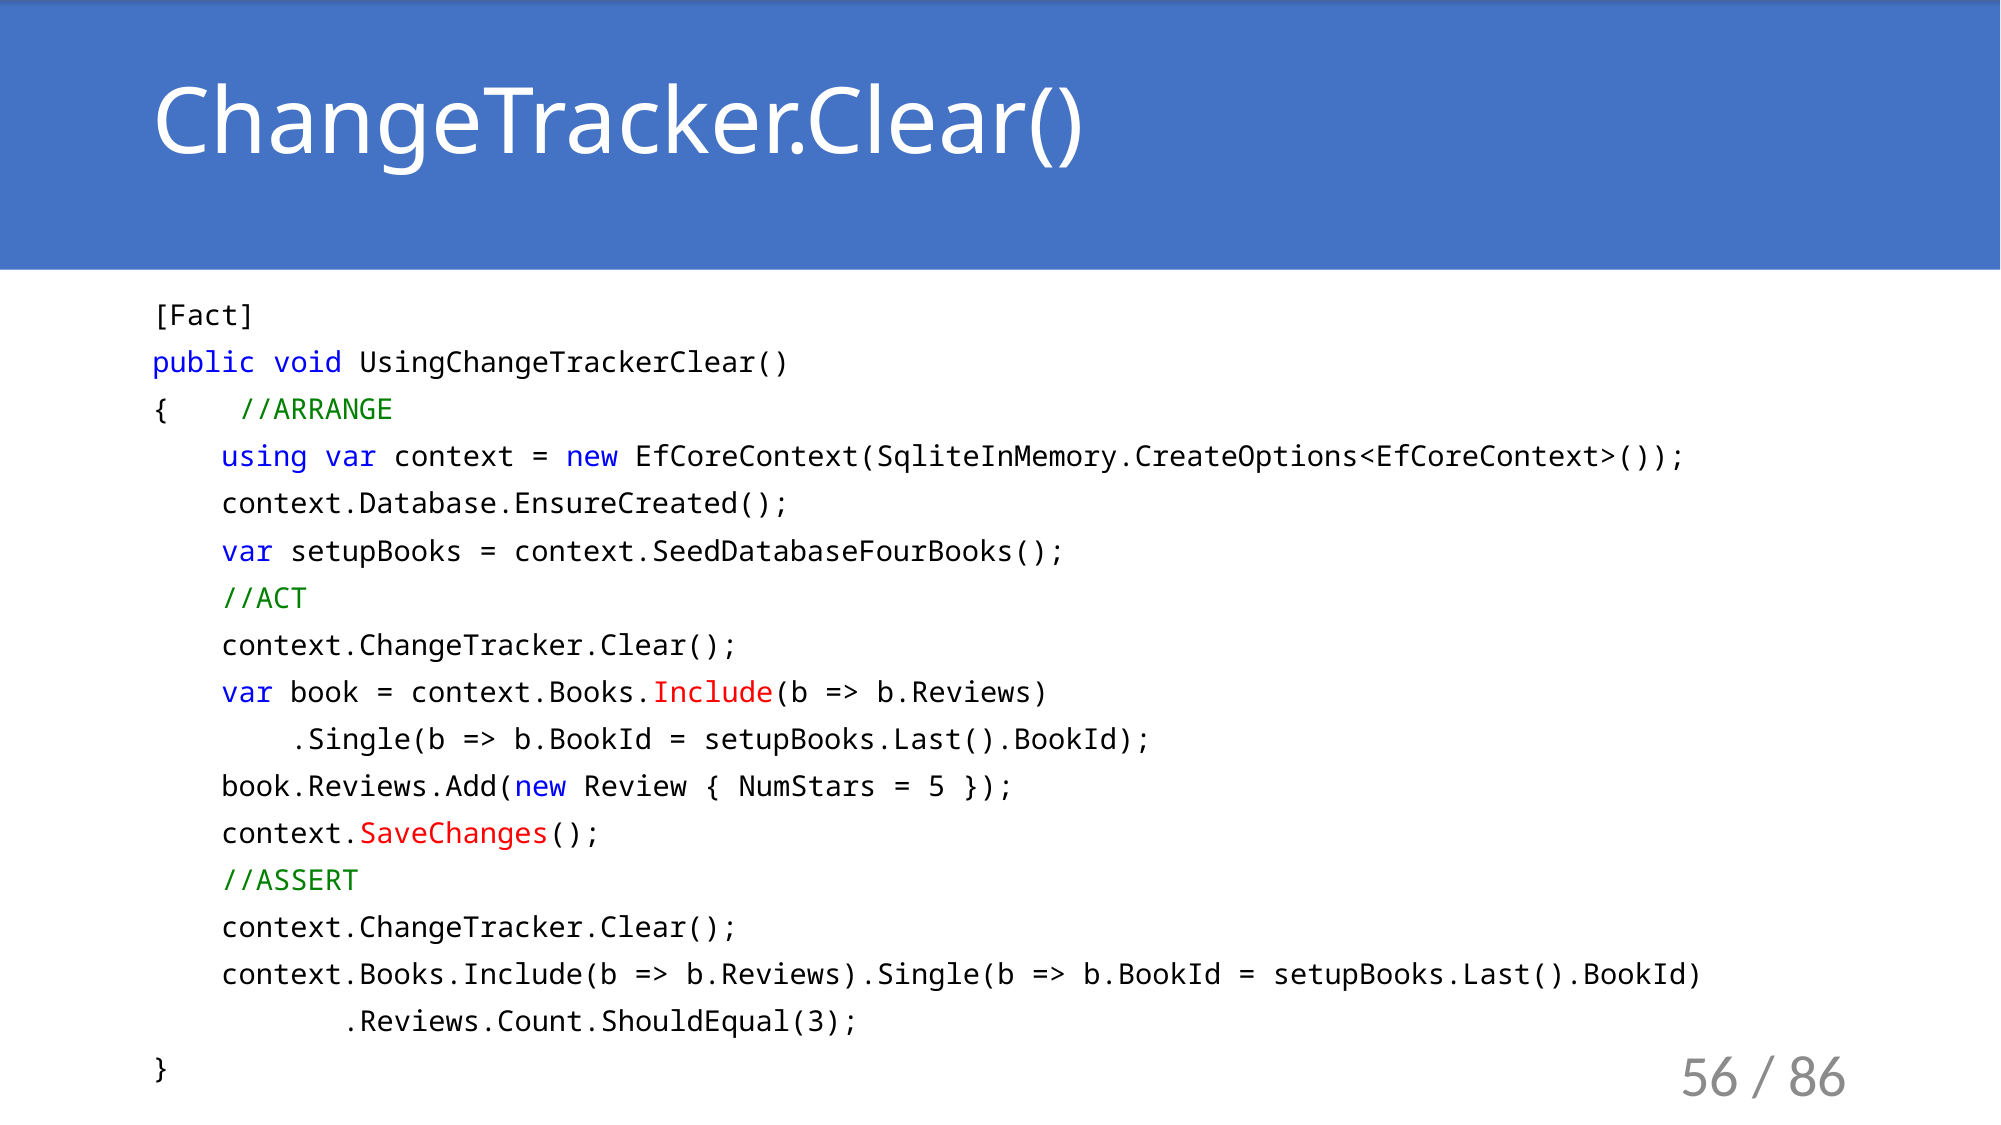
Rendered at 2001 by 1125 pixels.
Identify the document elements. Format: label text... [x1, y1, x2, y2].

list [Fact] public void UsingChangeTrackerClear() { //ARRANGE using var context = new EfCoreContext(SqliteInMemory.CreateOptions<EfCoreContext>()); context.Database.EnsureCreated(); var setupBooks = context.SeedDatabaseFourBooks(); //ACT context.ChangeTracker.Clear(); var book = context.Books.Include(b => b.Reviews) .Single(b => b.BookId = setupBooks.Last().BookId); book.Reviews.Add(new Review { NumStars = 5 }); context.SaveChanges(); //ASSERT context.ChangeTracker.Clear(); context.Books.Include(b => b.Reviews).Single(b => b.BookId = setupBooks.Last().BookId) .Reviews.Count.ShouldEqual(3); } [137, 293, 1863, 1103]
slide_number 56 [1412, 1042, 1863, 1103]
title ChangeTracker.Clear() [137, 59, 1863, 189]
picture [0, 0, 2001, 1125]
